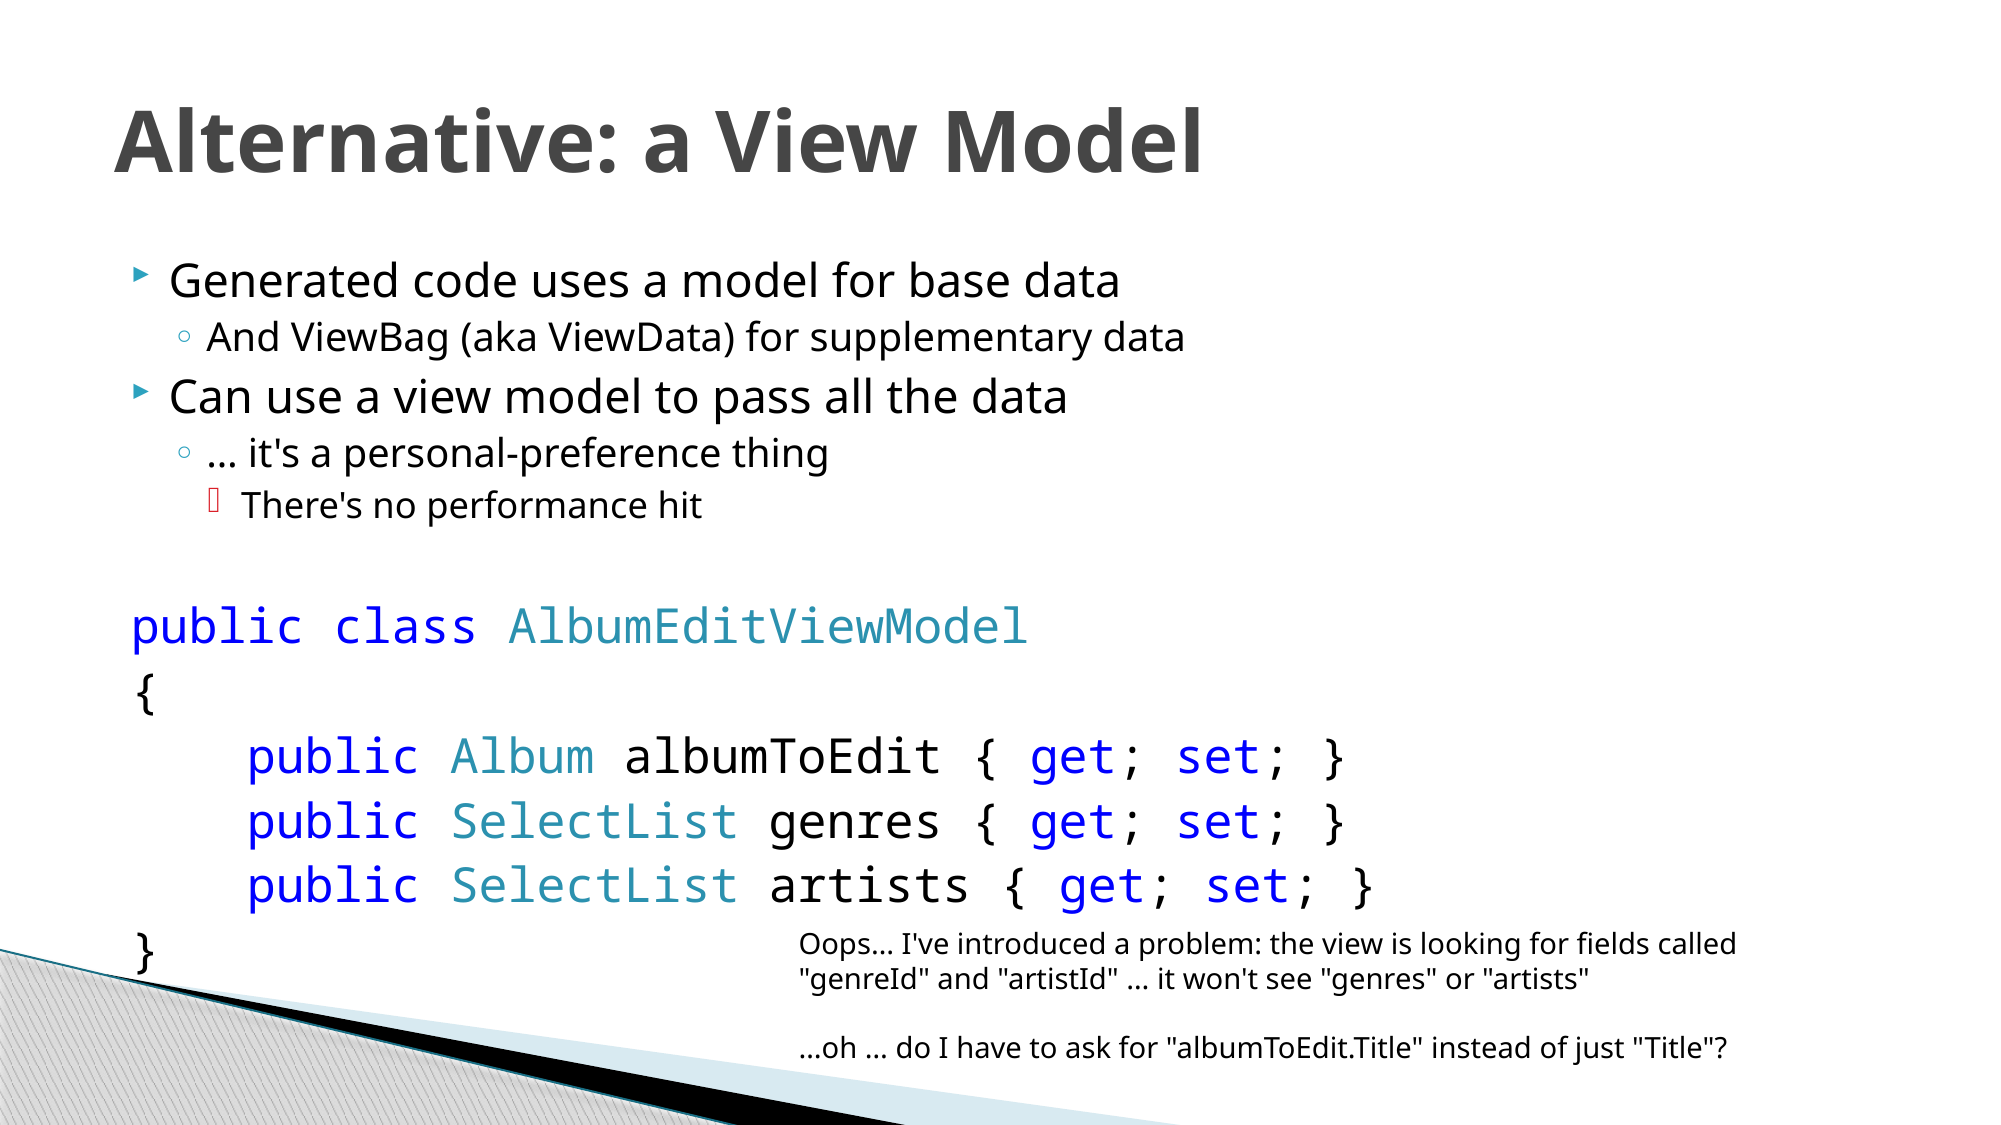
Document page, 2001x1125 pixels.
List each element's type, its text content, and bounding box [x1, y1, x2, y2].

title Alternative: a View Model [99, 45, 1900, 233]
list Generated code uses a model for base data And ViewBag (aka ViewData) for supplementary data Can use a view model to pass all the data … it's a personal-preference thing There's no performance hit public class AlbumEditViewModel { public Album albumToEdit { get; set; } public SelectList genres { get; set; } public SelectList artists { get; set; } } [99, 243, 1900, 986]
text_box Oops… I've introduced a problem: the view is looking for fields called "genreId" and "artistId" … it won't see "genres" or "artists" …oh … do I have to ask for "albumToEdit.Title" instead of just "Title"? [783, 917, 1875, 1073]
